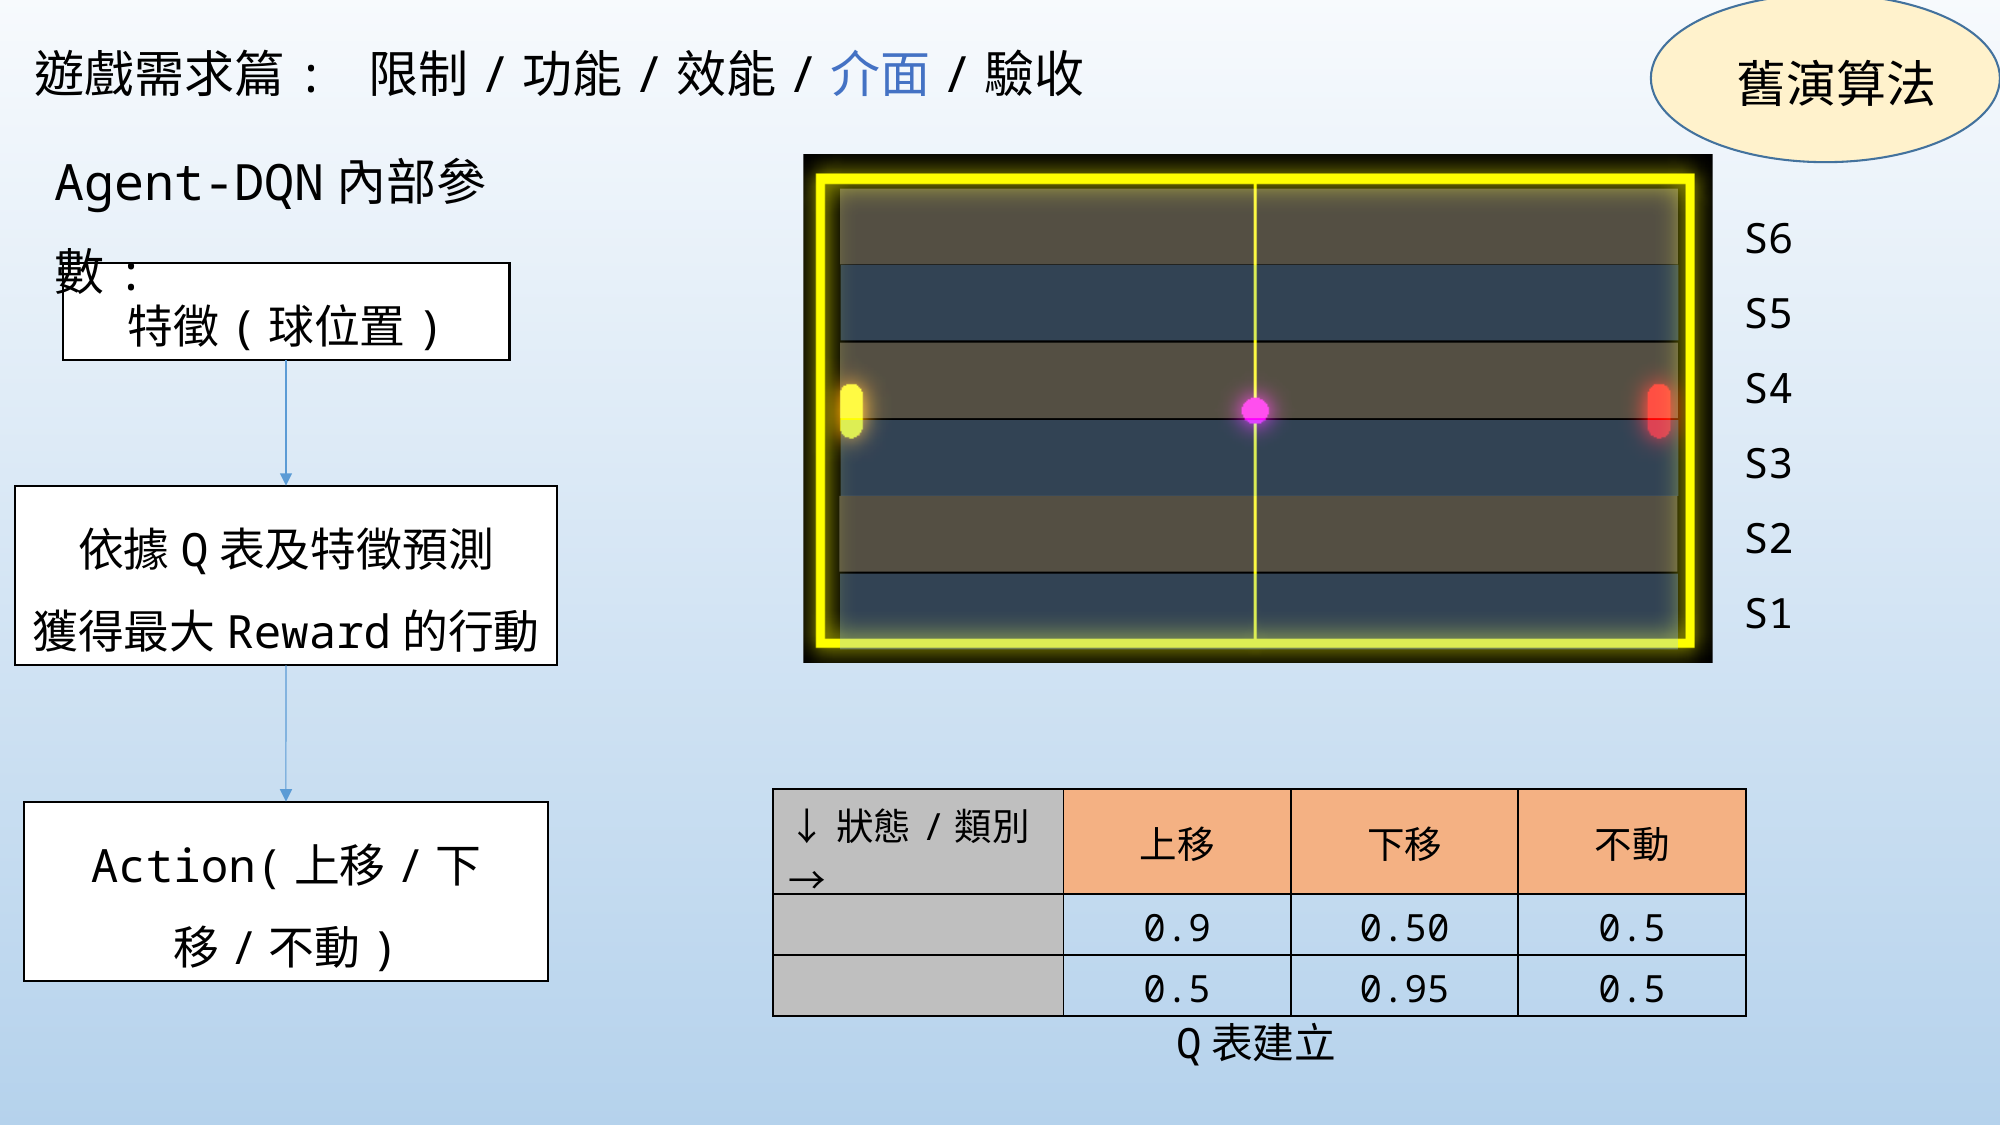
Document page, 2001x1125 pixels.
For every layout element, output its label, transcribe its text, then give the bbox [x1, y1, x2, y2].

text_box Action(上移/下移/不動) [23, 801, 549, 982]
text_box 舊演算法 [1721, 15, 2000, 120]
text_box 依據Q表及特徵預測 獲得最大Reward的行動 [14, 485, 558, 666]
text_box [1649, 0, 1979, 164]
text_box Agent-DQN內部參數: [39, 113, 533, 308]
picture [803, 154, 1713, 663]
text_box 特徵(球位置) [62, 308, 511, 361]
text_box S6 S5 S4 S3 S2 S1 [1728, 179, 1833, 644]
text_box 遊戲需求篇: 限制/功能/效能/介面/驗收 [19, 4, 1735, 110]
text_box Q表建立 [1161, 984, 1425, 1074]
